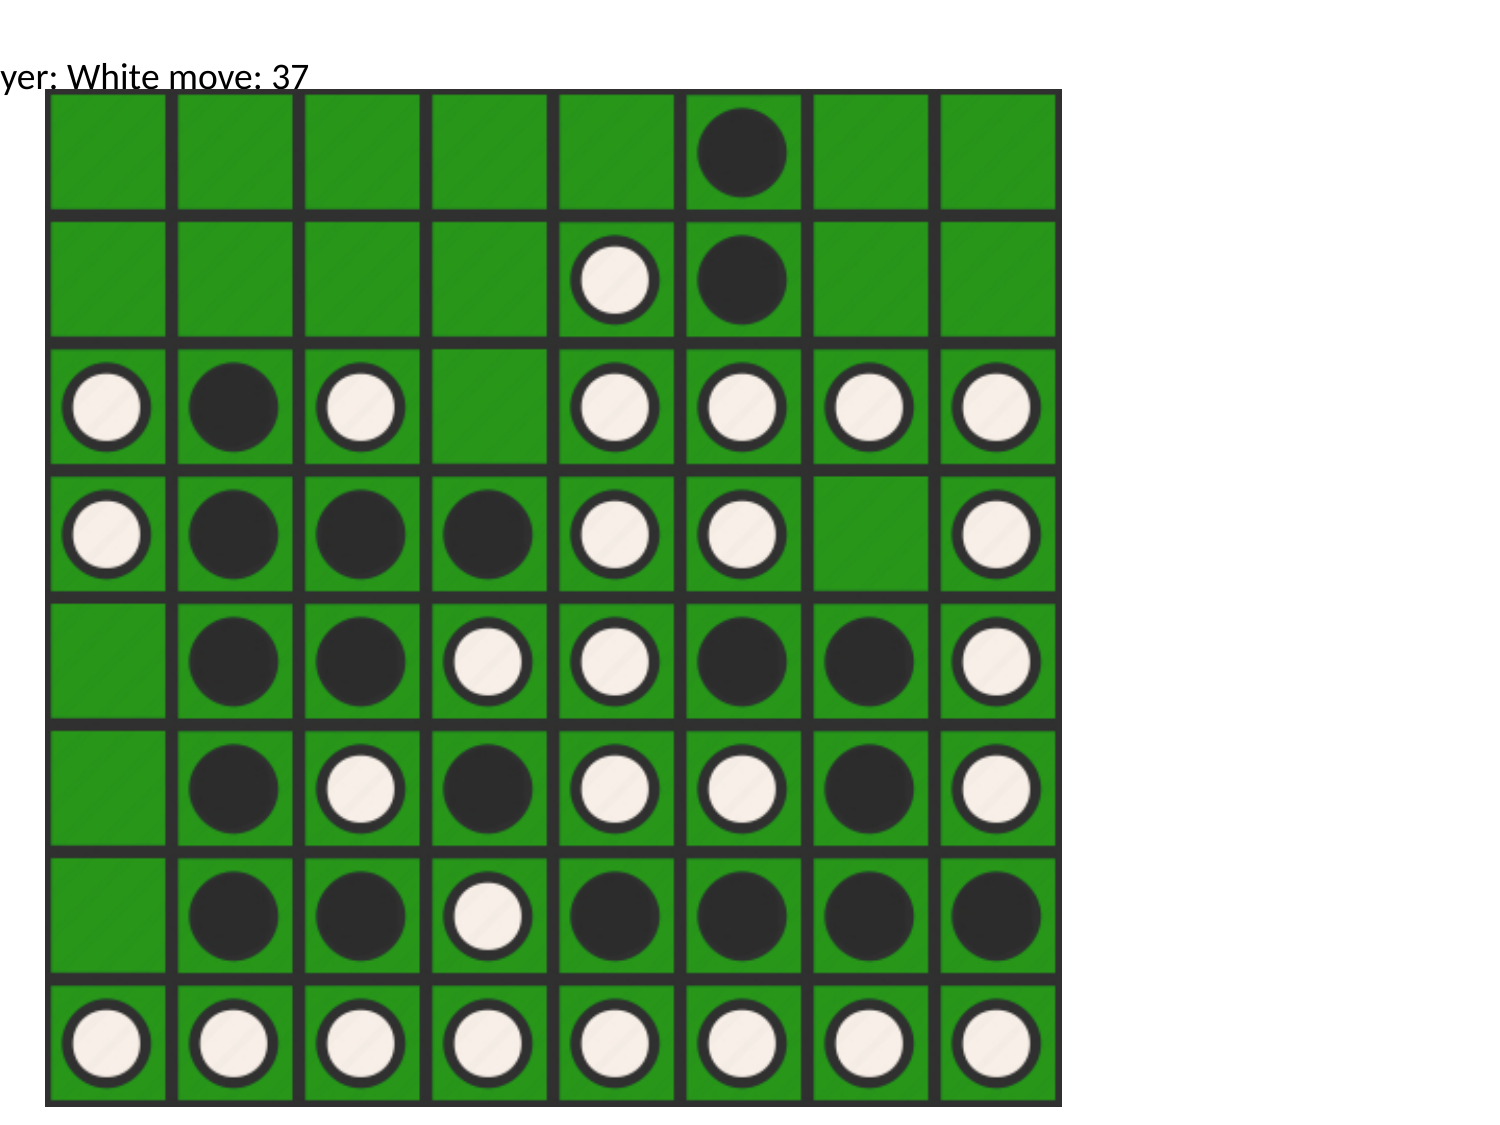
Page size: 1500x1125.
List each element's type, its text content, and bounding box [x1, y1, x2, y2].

picture [44, 89, 1062, 1107]
text_box turn: 42 player: White move: 37 [0, 44, 325, 105]
